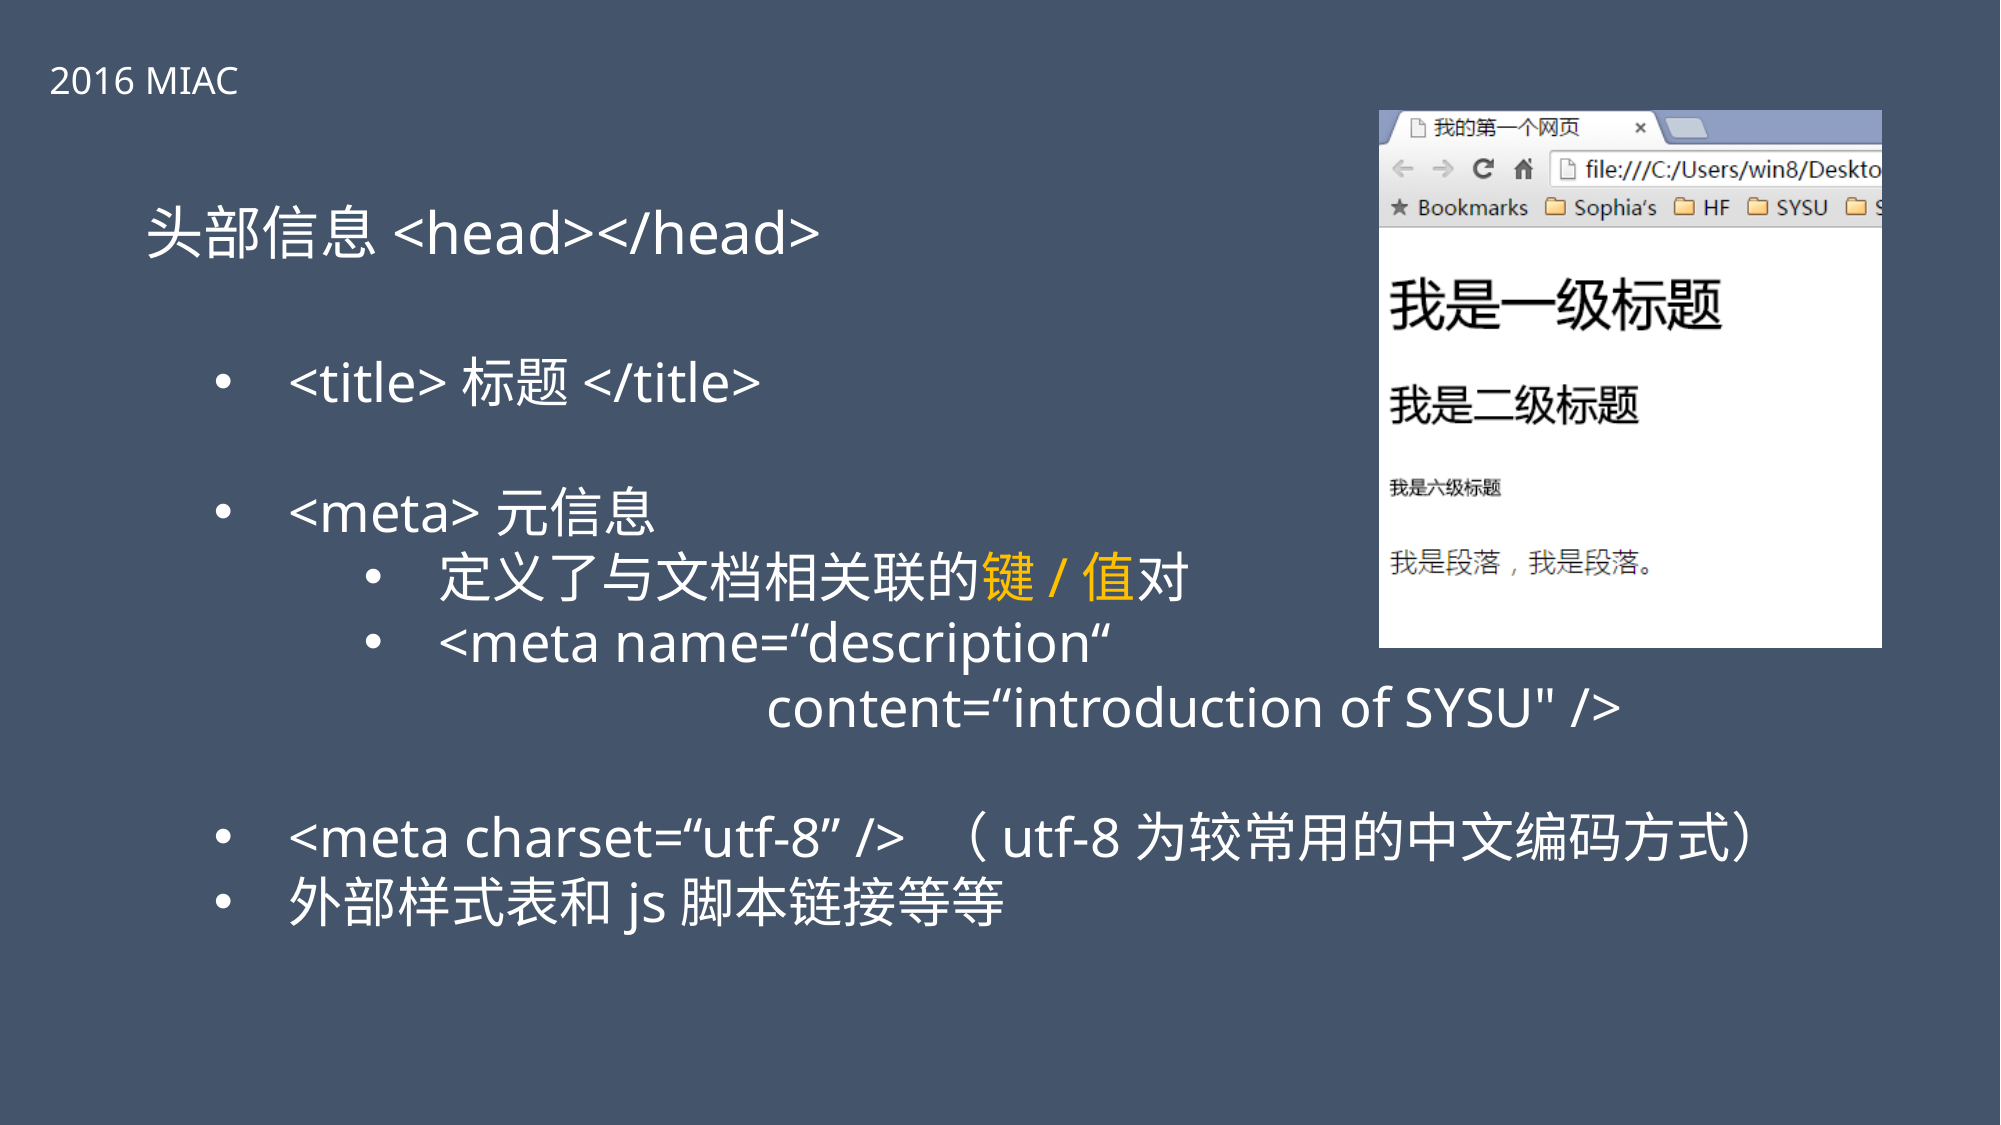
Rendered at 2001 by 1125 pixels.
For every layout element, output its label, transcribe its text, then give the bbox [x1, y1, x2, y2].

text_box <title>标题</title> <meta>元信息 定义了与文档相关联的键/值对 <meta name=“description“ content=“introduction of SYSU" /> <meta charset=“utf-8” /> （utf-8为较常用的中文编码方式） 外部样式表和js脚本链接等等 [199, 341, 1858, 941]
text_box 头部信息<head></head> [130, 188, 1176, 274]
picture [1378, 110, 1882, 648]
text_box 2016 MIAC [34, 49, 364, 110]
